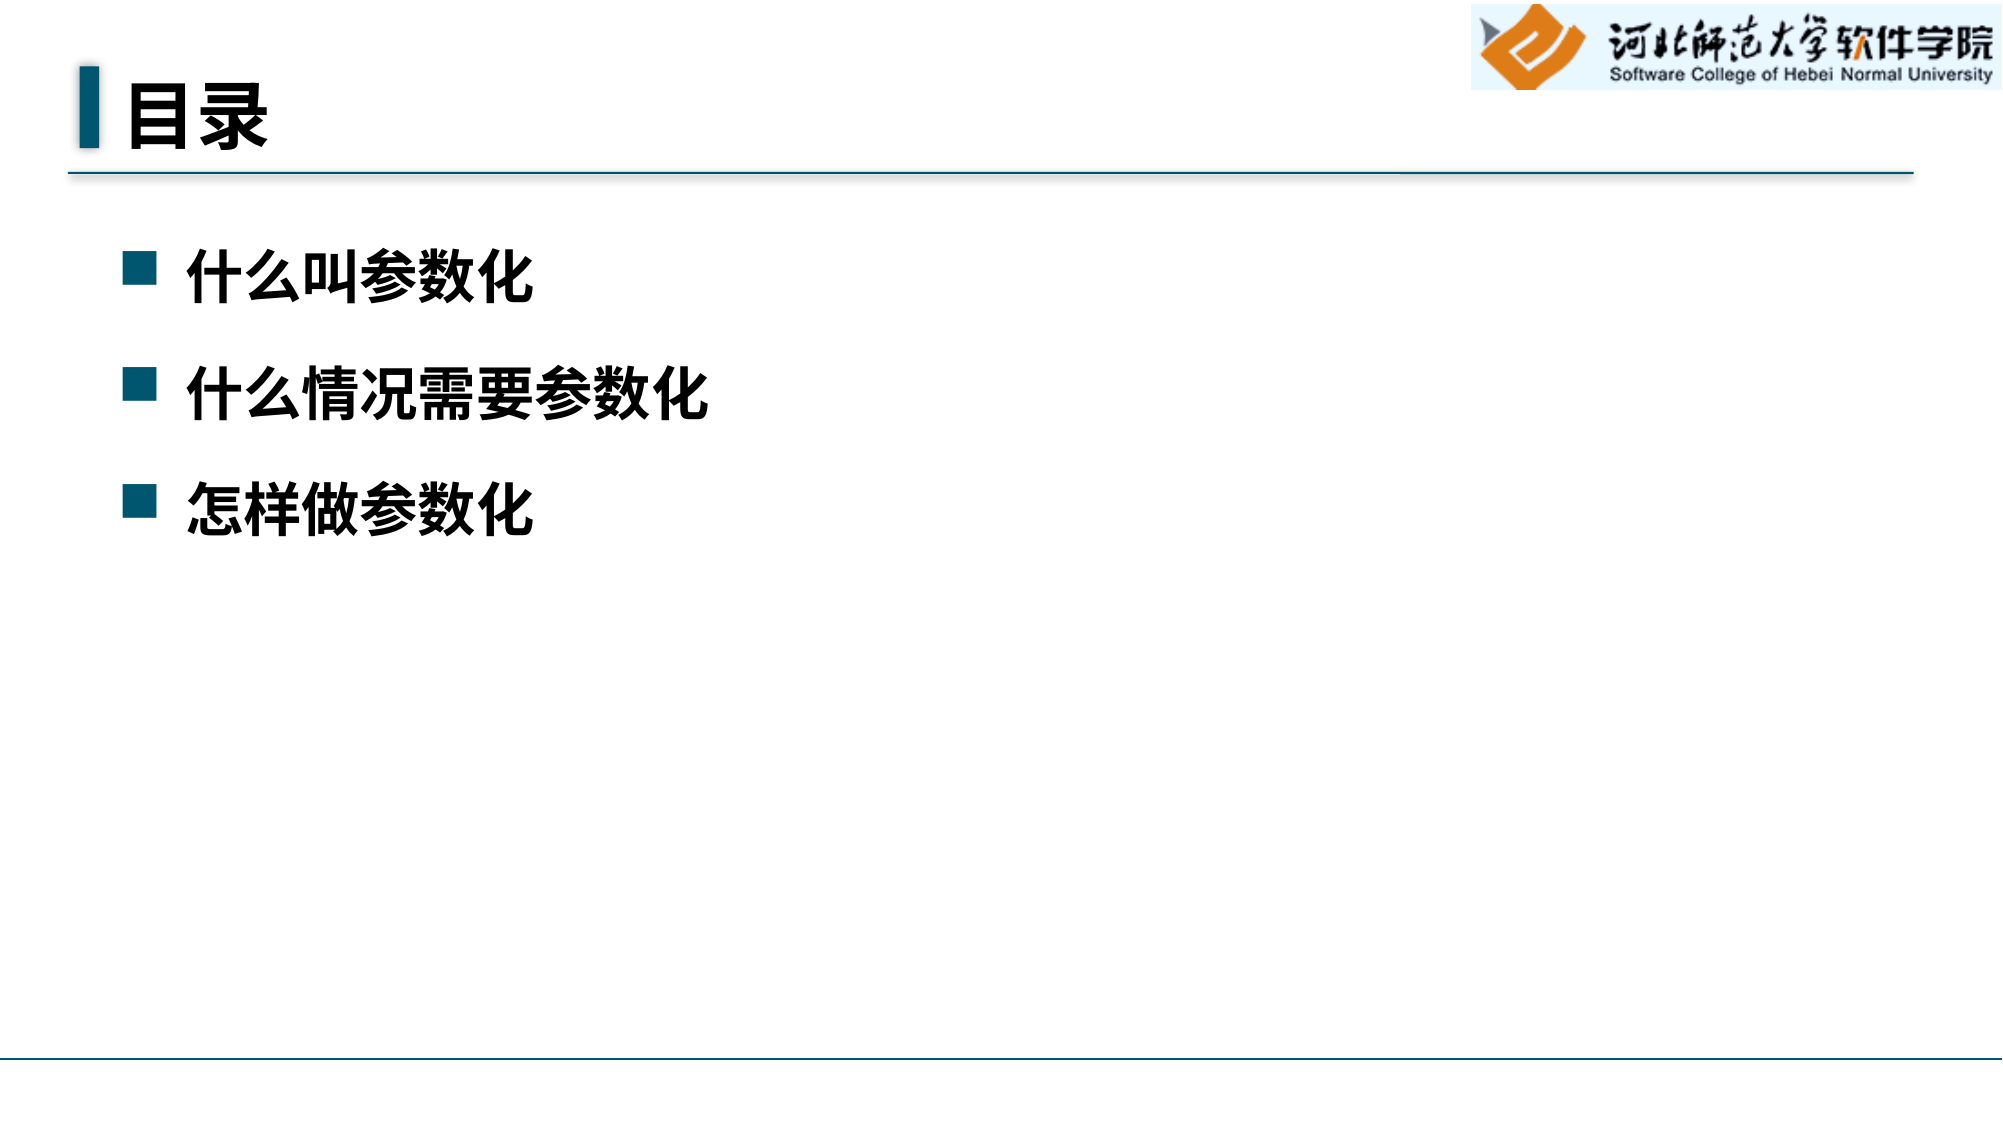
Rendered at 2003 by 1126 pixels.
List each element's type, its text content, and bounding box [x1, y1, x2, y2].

title 目录 [103, 66, 1462, 162]
picture [1471, 4, 2002, 90]
list 什么叫参数化 什么情况需要参数化 怎样做参数化 [99, 196, 1903, 1024]
